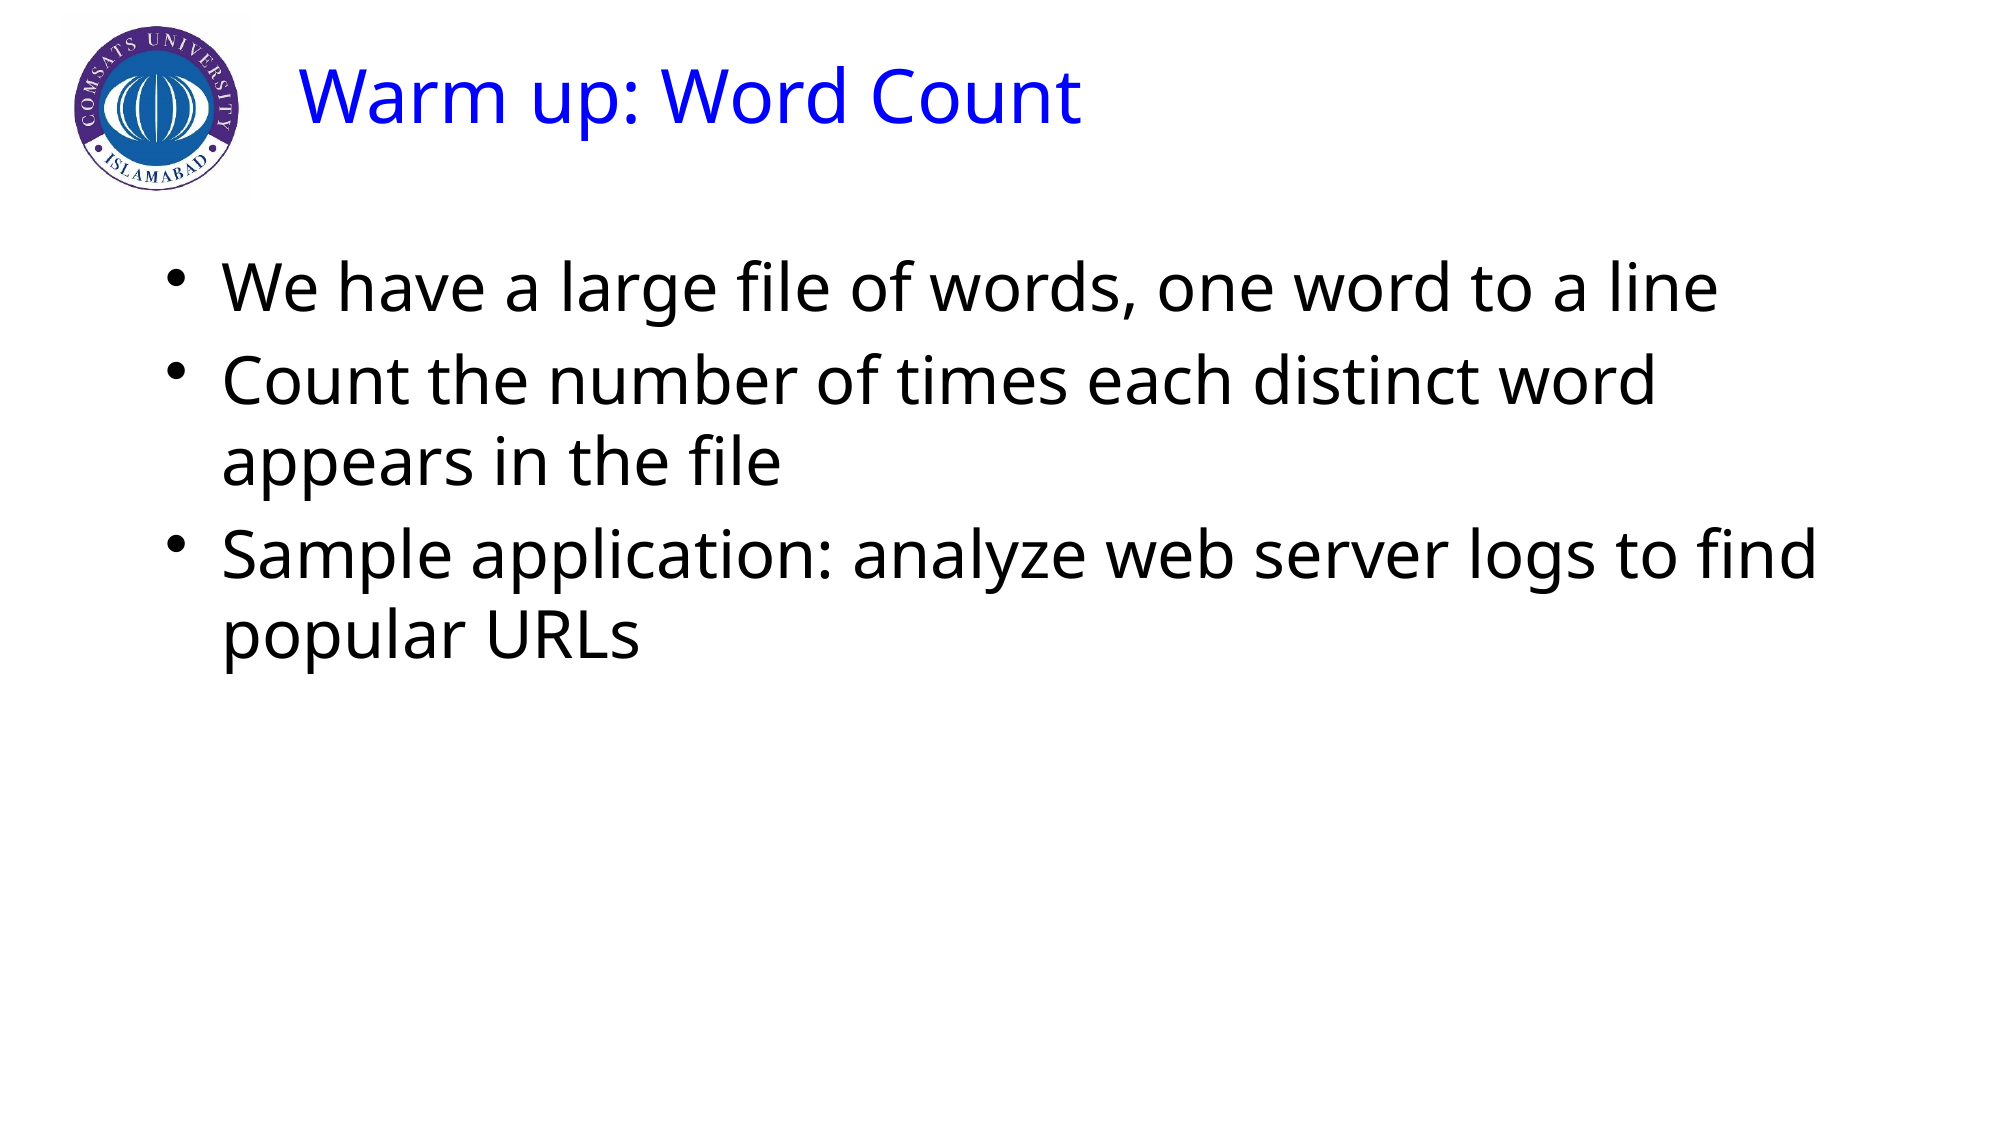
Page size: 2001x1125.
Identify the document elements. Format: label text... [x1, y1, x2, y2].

list We have a large file of words, one word to a line Count the number of times each distinct word appears in the file Sample application: analyze web server logs to find popular URLs [150, 237, 1850, 1075]
picture [62, 12, 250, 200]
title Warm up: Word Count [283, 0, 1850, 188]
